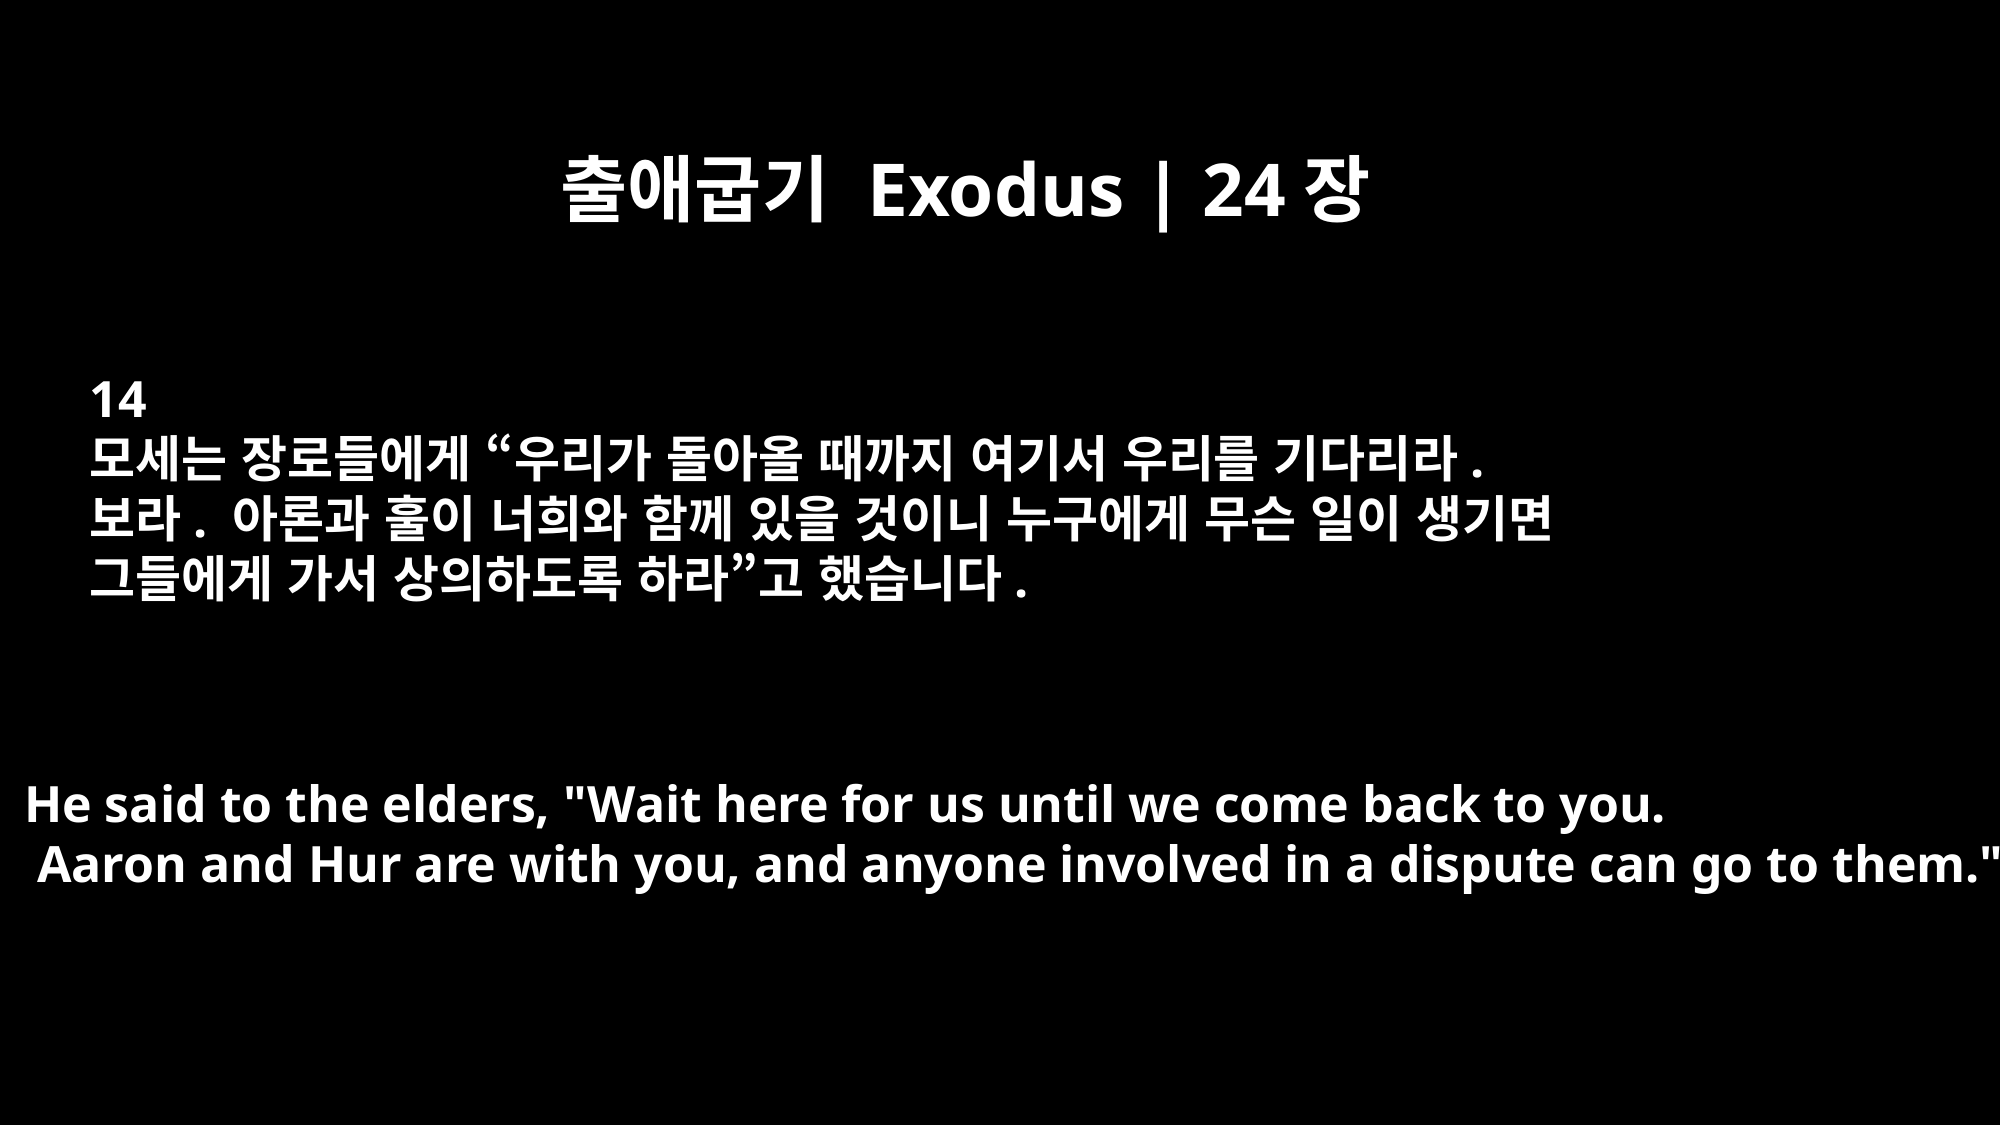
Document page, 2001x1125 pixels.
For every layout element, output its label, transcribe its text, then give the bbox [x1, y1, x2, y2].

text_box 출애굽기 Exodus | 24장 [545, 136, 1387, 239]
text_box 14 모세는 장로들에게 “우리가 돌아올 때까지 여기서 우리를 기다리라. 보라. 아론과 훌이 너희와 함께 있을 것이니 누구에게 무슨 일이 생기면 그들에게 가서 상의하도록 하라”고 했습니다. [75, 359, 1584, 615]
text_box He said to the elders, "Wait here for us until we come back to you. Aaron and Hur are with you, and anyone involved in a dispute can go to them." [9, 764, 2000, 900]
